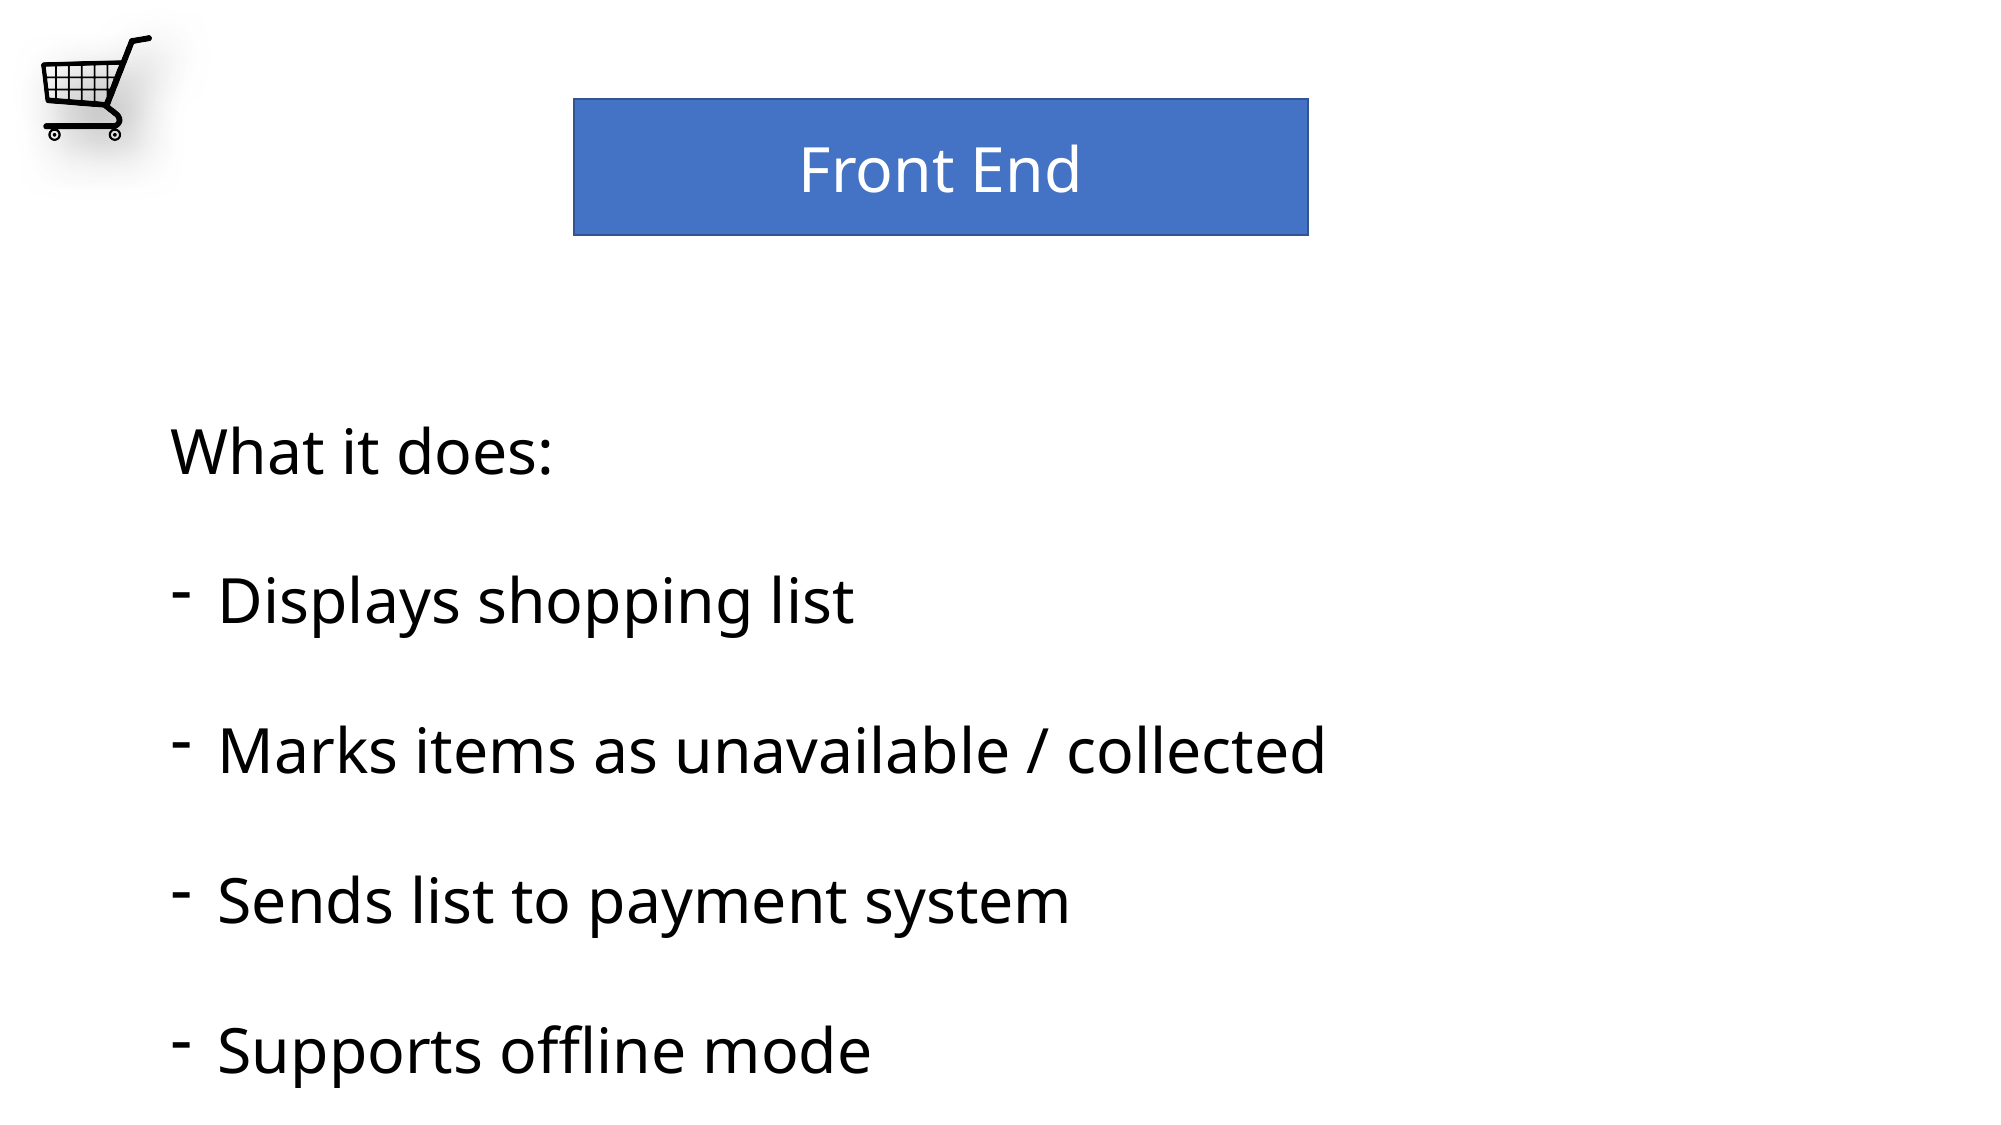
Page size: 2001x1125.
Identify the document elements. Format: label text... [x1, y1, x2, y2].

text_box What it does: Displays shopping list Marks items as unavailable / collected Sends list to payment system Supports offline mode [156, 329, 1535, 1125]
picture [41, 35, 152, 141]
text_box Front End [573, 98, 1309, 236]
